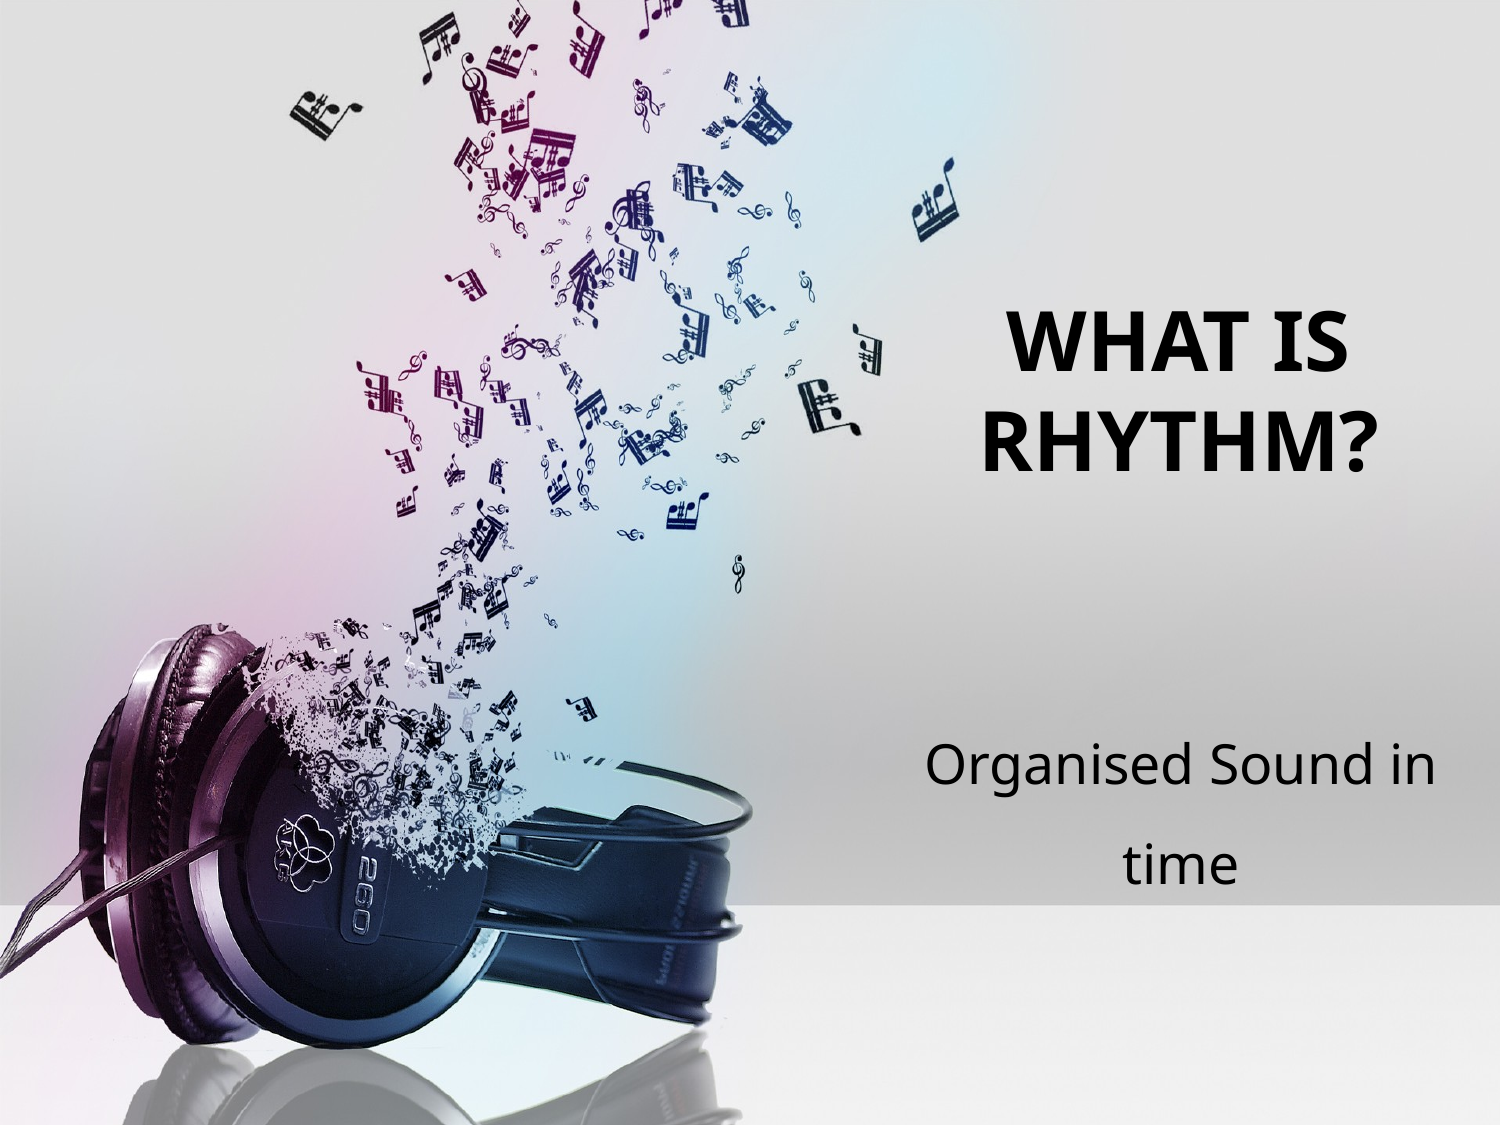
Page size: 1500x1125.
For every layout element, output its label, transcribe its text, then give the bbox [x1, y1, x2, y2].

picture [0, 0, 1500, 1125]
list Organised Sound in time [862, 687, 1500, 903]
title What is rhythm? [879, 280, 1479, 620]
